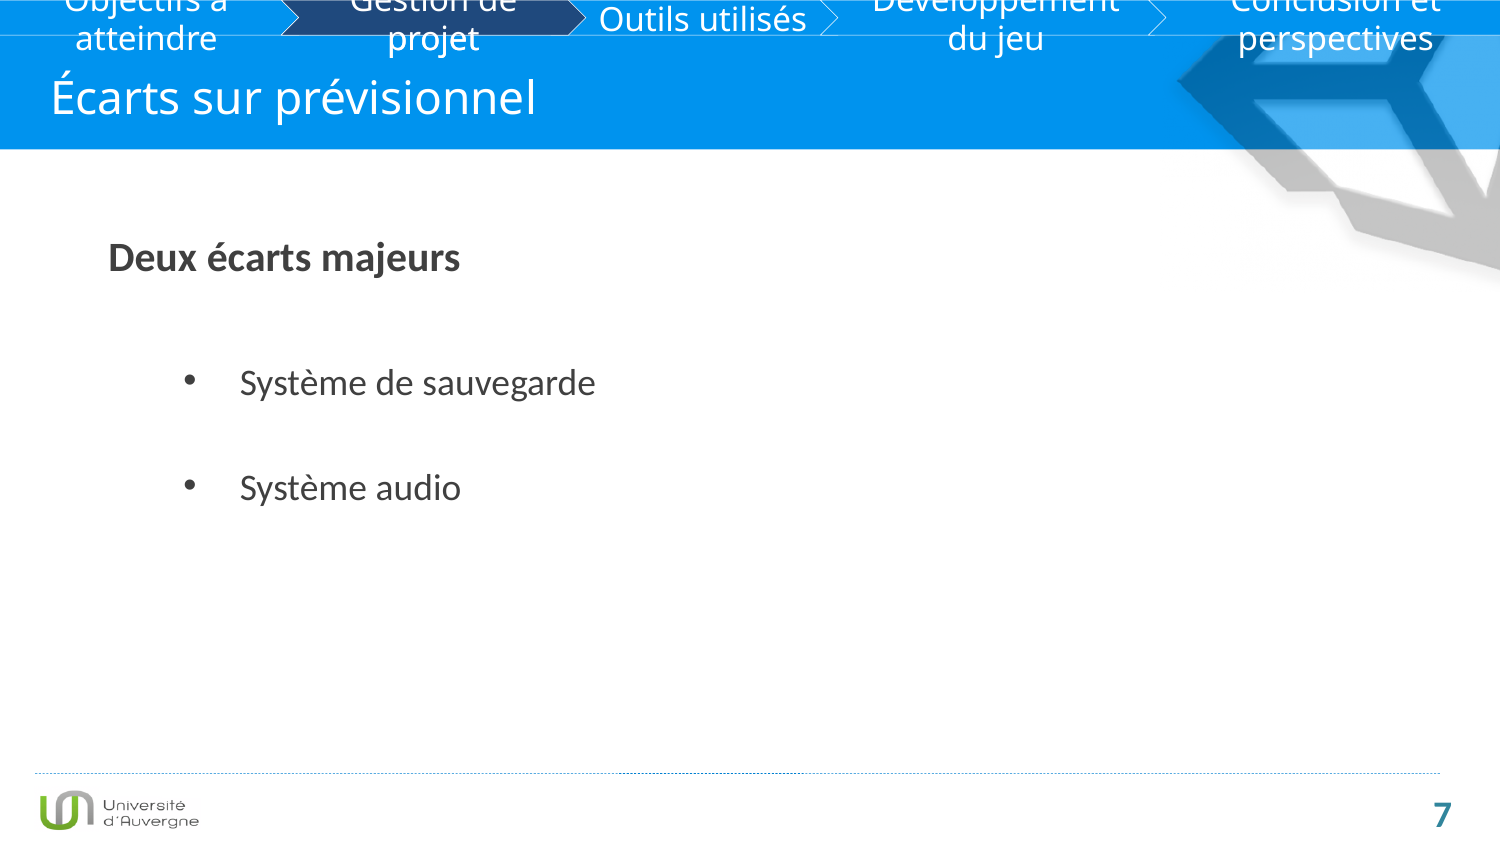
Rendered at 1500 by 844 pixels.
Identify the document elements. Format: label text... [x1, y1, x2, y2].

picture [1160, 13, 1165, 22]
list Écarts sur prévisionnel [35, 61, 1465, 132]
picture [1312, 36, 1322, 48]
text_box Gestion de projet [279, 0, 588, 38]
picture [1160, 36, 1500, 150]
picture [1243, 36, 1253, 48]
picture [34, 785, 201, 832]
text_box Deux écarts majeurs Système de sauvegarde Système audio [93, 222, 703, 671]
picture [1387, 36, 1394, 47]
